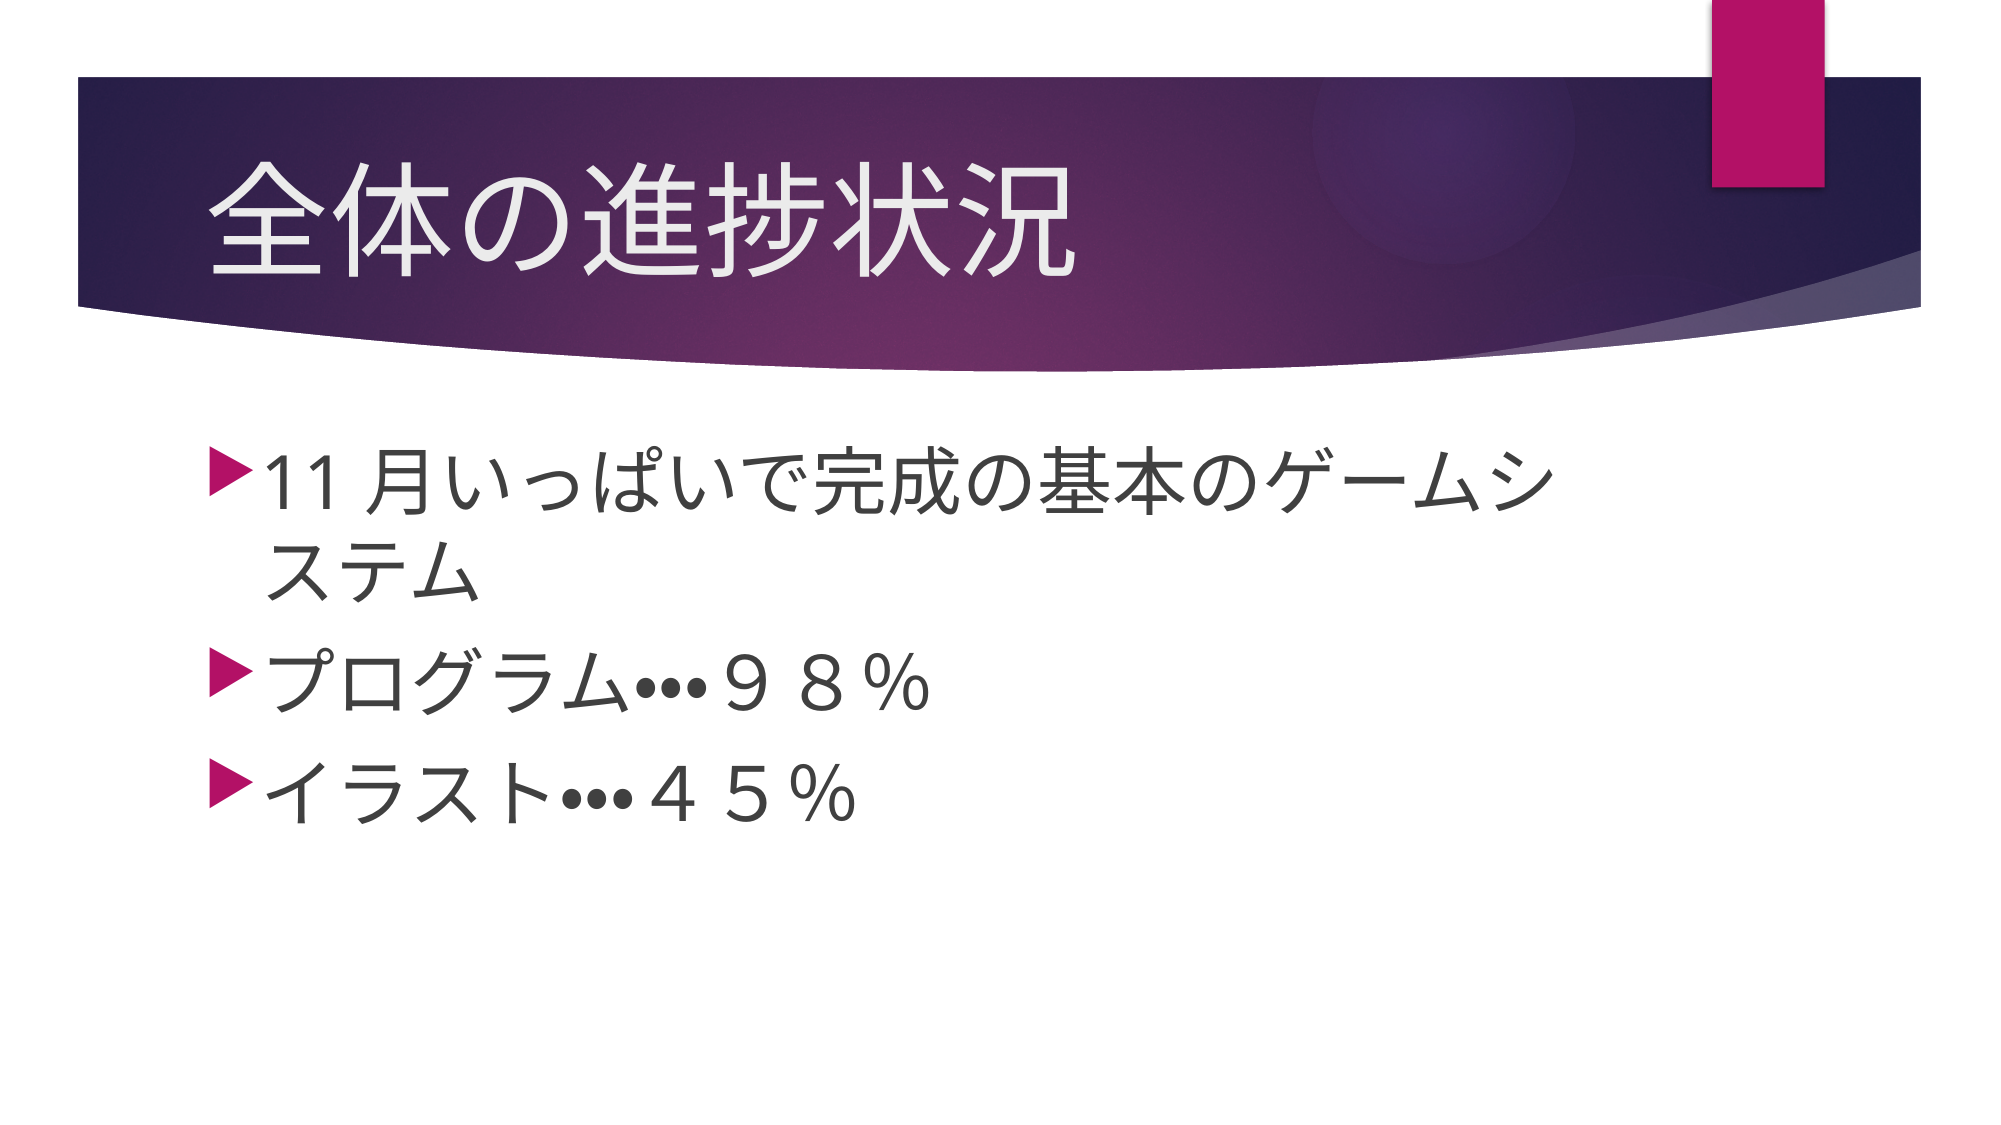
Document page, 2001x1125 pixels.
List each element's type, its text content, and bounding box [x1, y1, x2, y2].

title 全体の進捗状況 [189, 159, 1627, 276]
list 11月いっぱいで完成の基本のゲームシステム プログラム・・・９８％ イラスト・・・４５％ [189, 427, 1638, 988]
